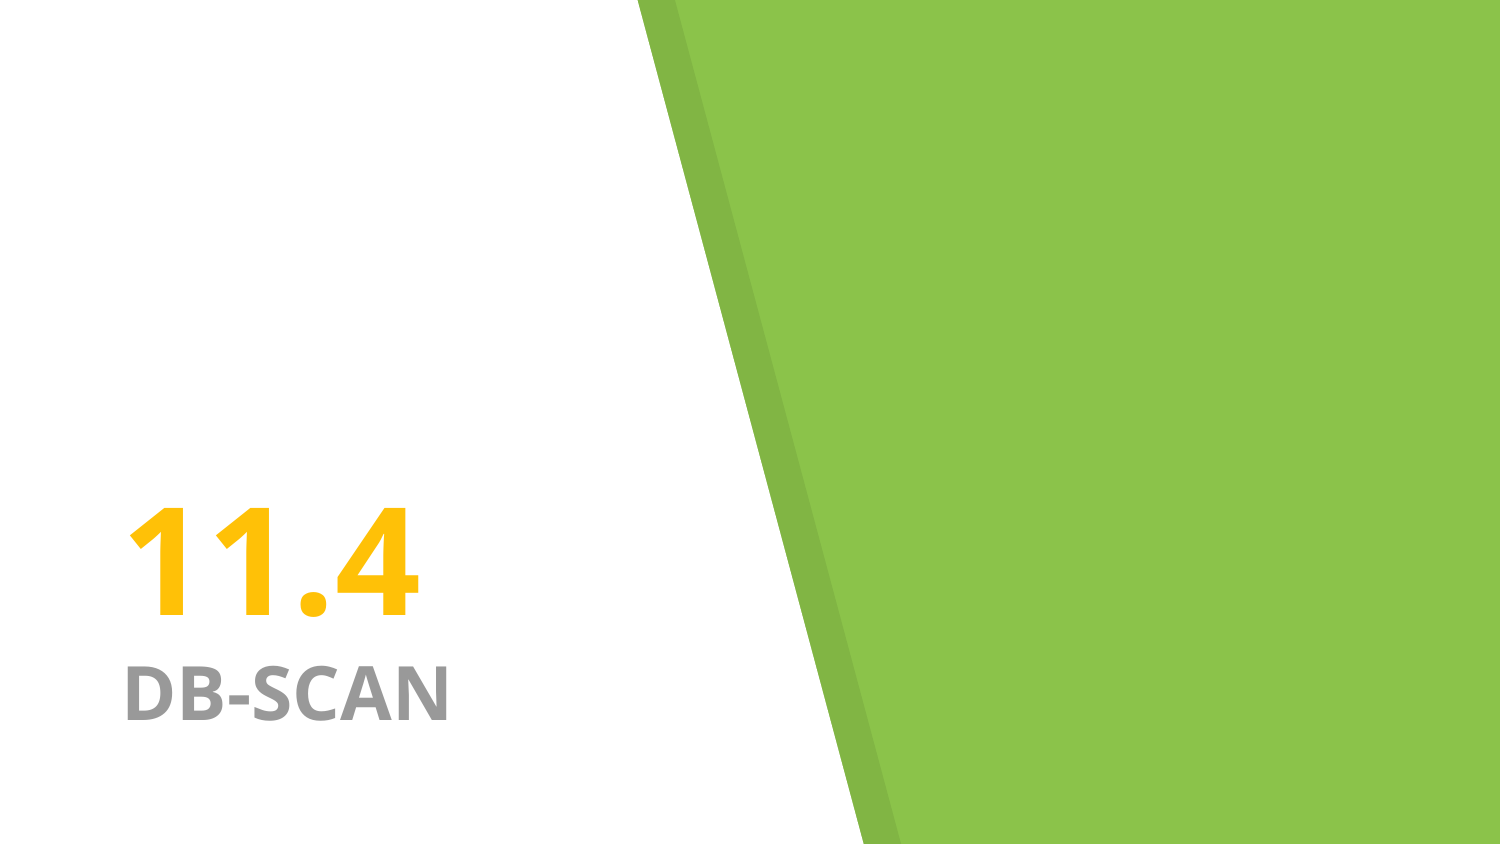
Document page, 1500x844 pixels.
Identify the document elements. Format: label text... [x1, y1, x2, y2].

title 11.4 DB-SCAN [106, 259, 685, 751]
